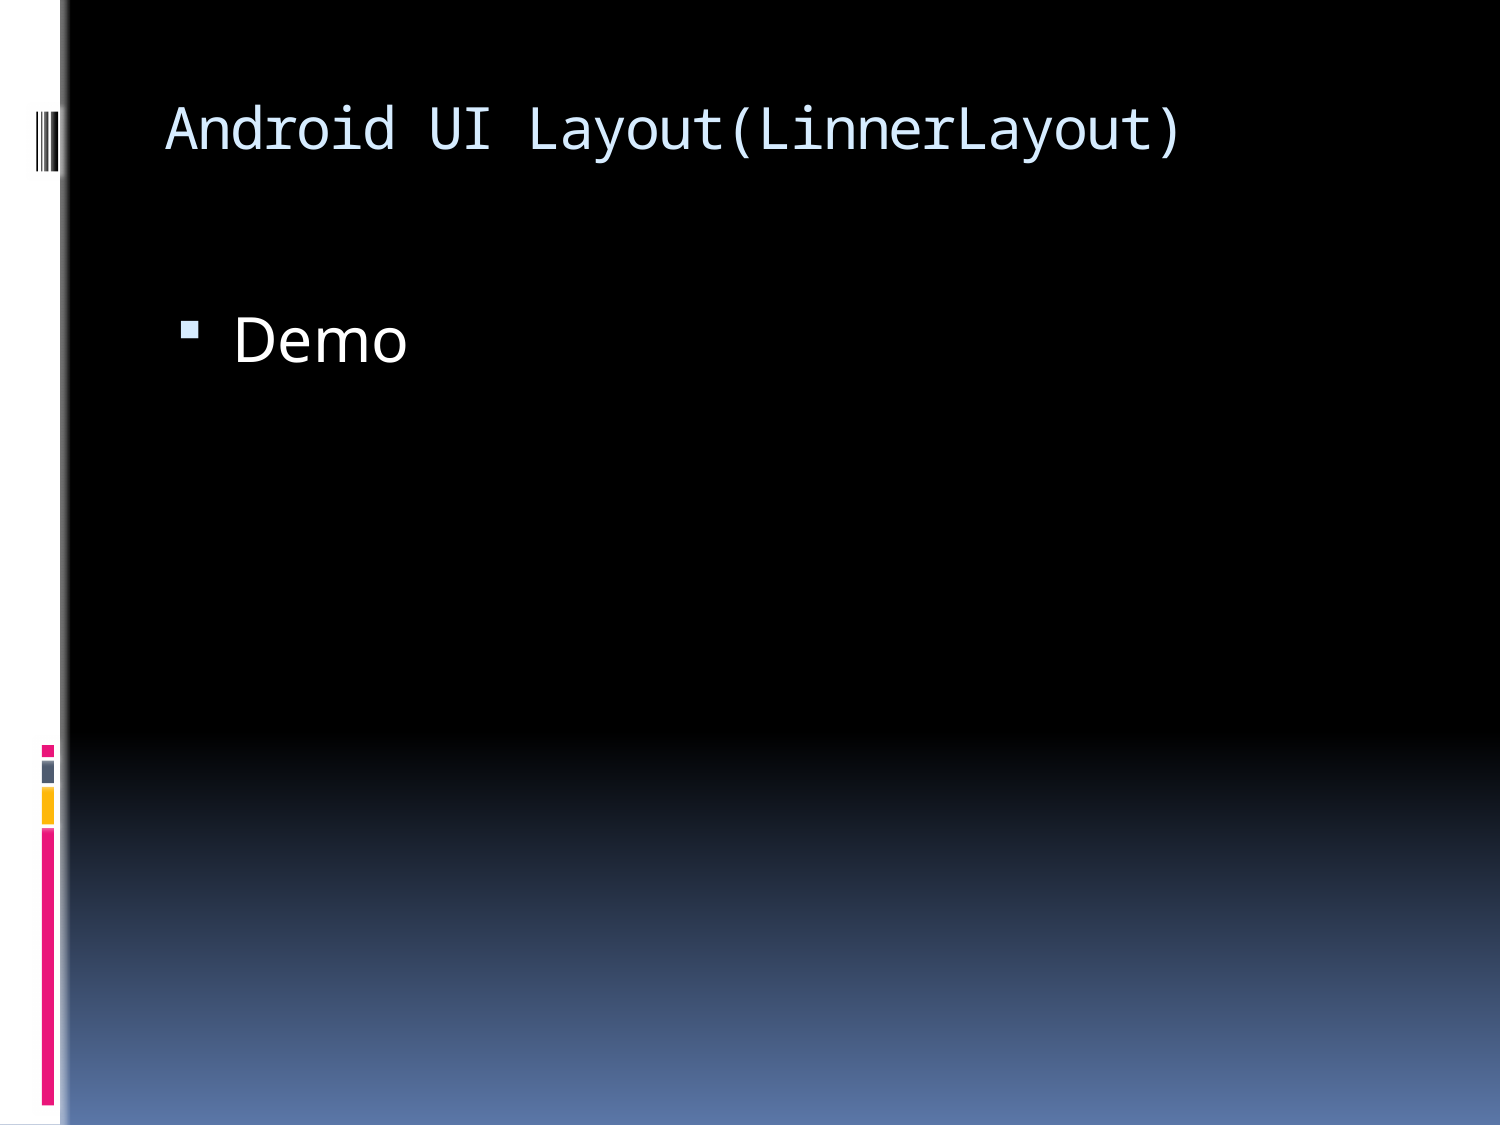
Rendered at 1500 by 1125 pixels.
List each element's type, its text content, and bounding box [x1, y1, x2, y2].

list Demo [150, 292, 1425, 1043]
title Android UI Layout(LinnerLayout) [150, 83, 1425, 270]
